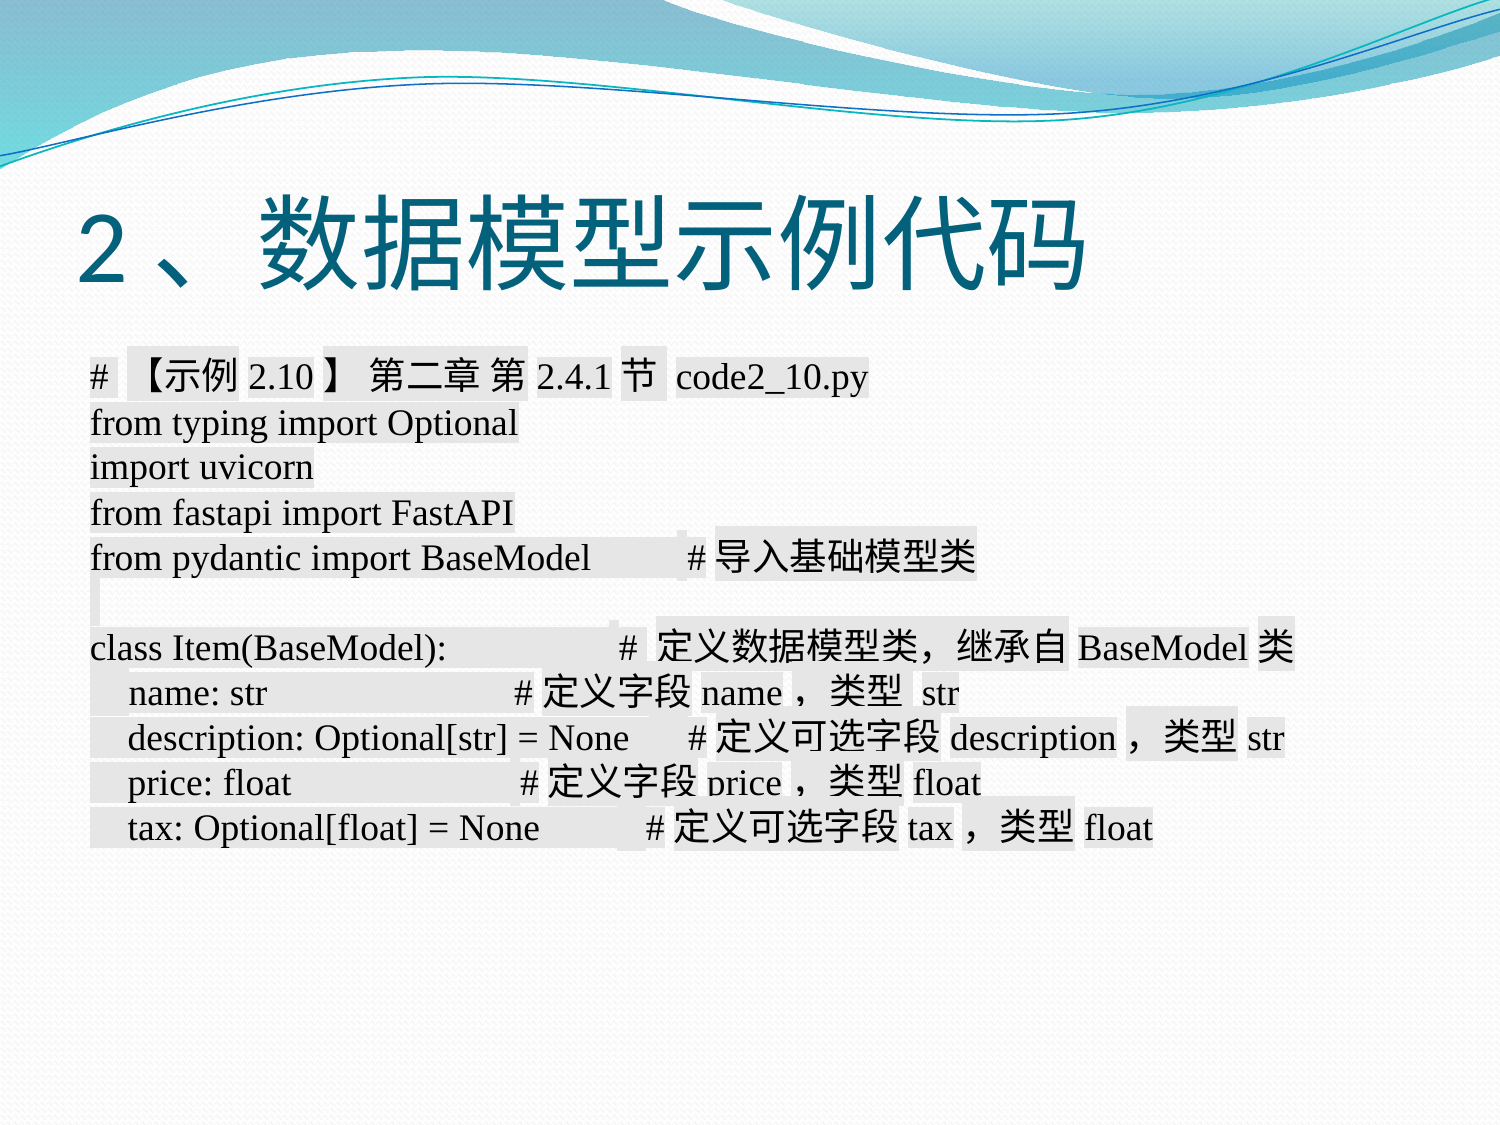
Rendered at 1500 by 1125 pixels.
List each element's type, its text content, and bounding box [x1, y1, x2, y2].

text_box # 【示例2.10】 第二章 第2.4.1节 code2_10.py from typing import Optional import uvicorn from fastapi import FastAPI from pydantic import BaseModel #导入基础模型类 class Item(BaseModel): # 定义数据模型类，继承自BaseModel类 name: str #定义字段name，类型 str description: Optional[str] = None #定义可选字段description，类型str price: float #定义字段price，类型float tax: Optional[float] = None #定义可选字段tax，类型float [74, 345, 1404, 855]
title 2、数据模型示例代码 [75, 115, 1425, 303]
